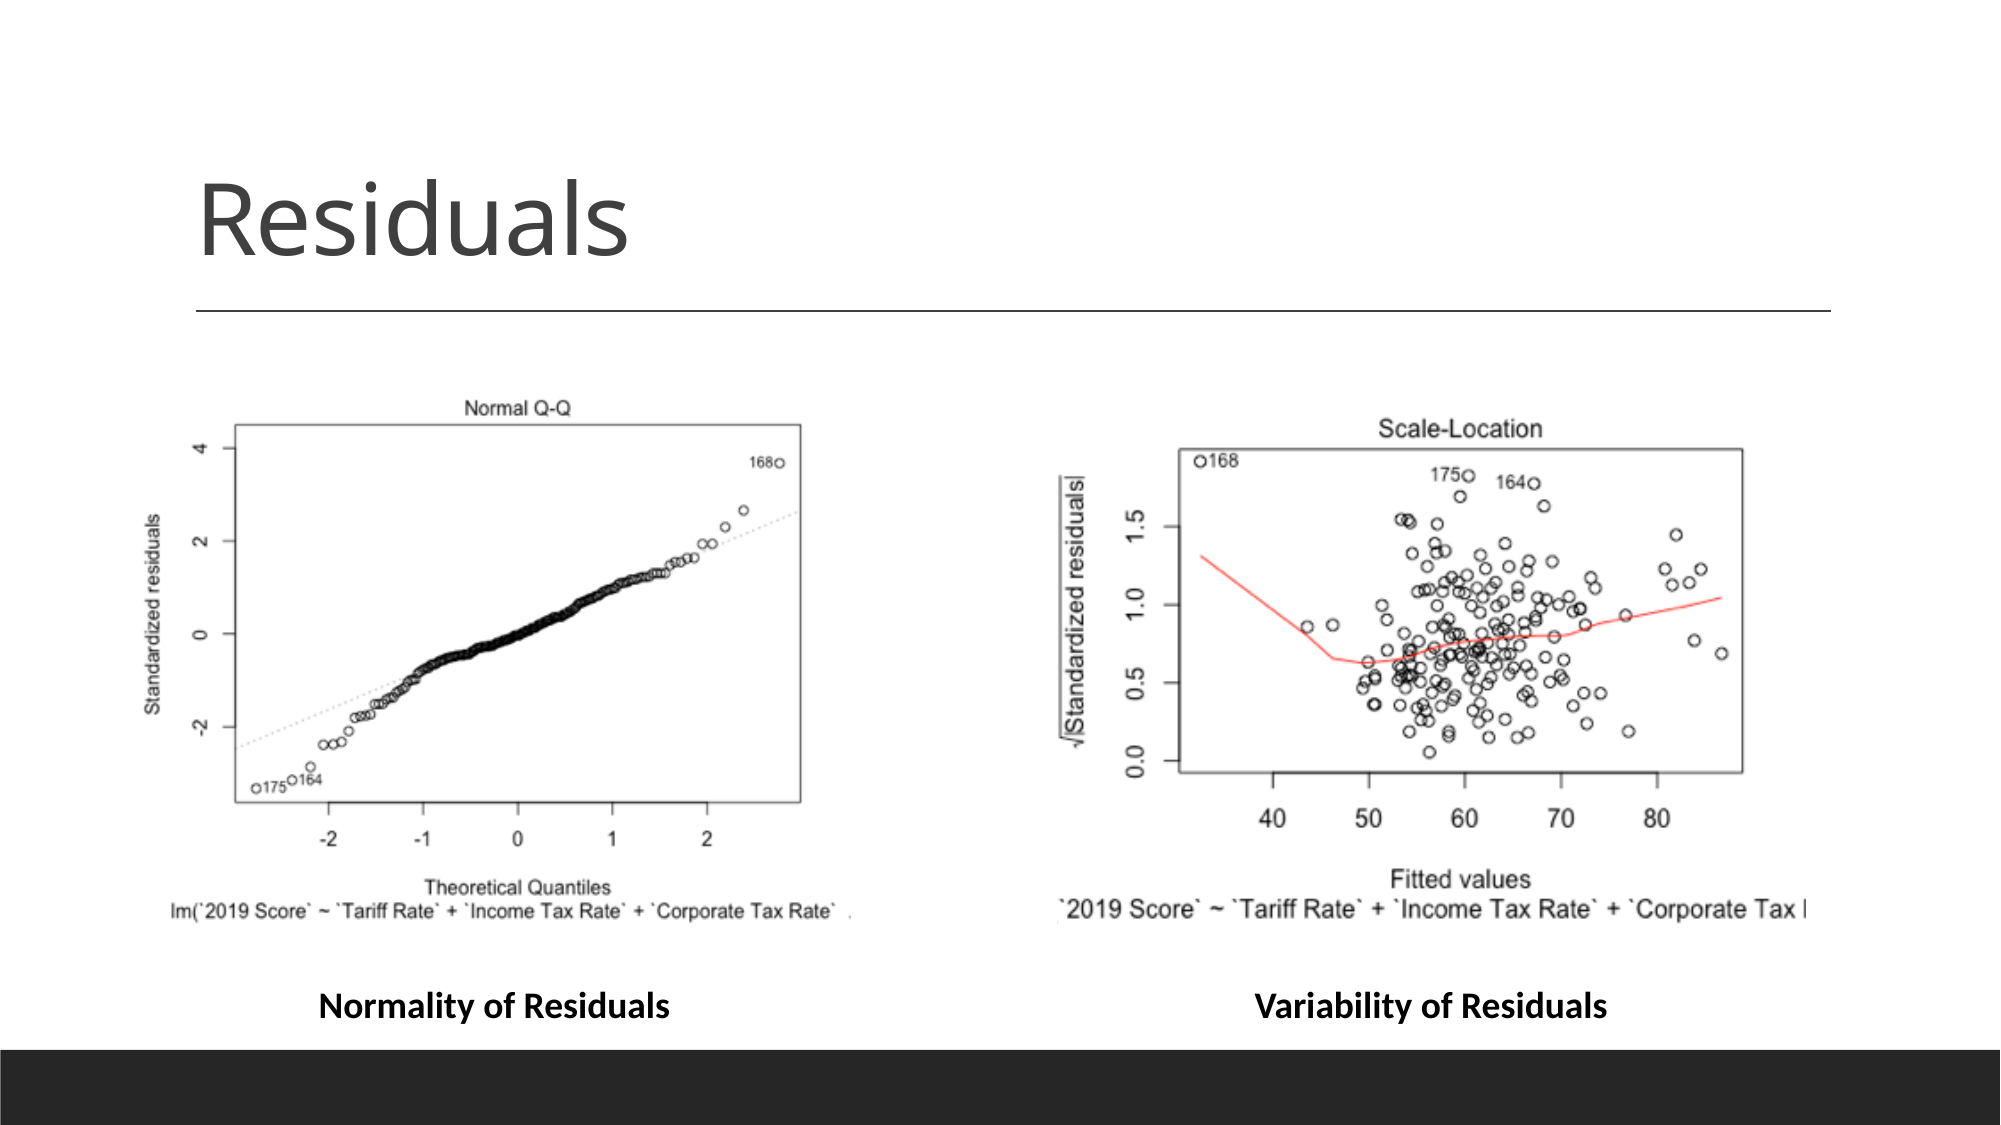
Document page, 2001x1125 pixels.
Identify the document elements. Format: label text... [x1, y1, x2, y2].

text_box Normality of Residuals [109, 973, 880, 1034]
title Residuals [180, 47, 1830, 285]
text_box Variability of Residuals [1046, 973, 1817, 1034]
picture [1057, 326, 1806, 926]
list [137, 326, 852, 926]
